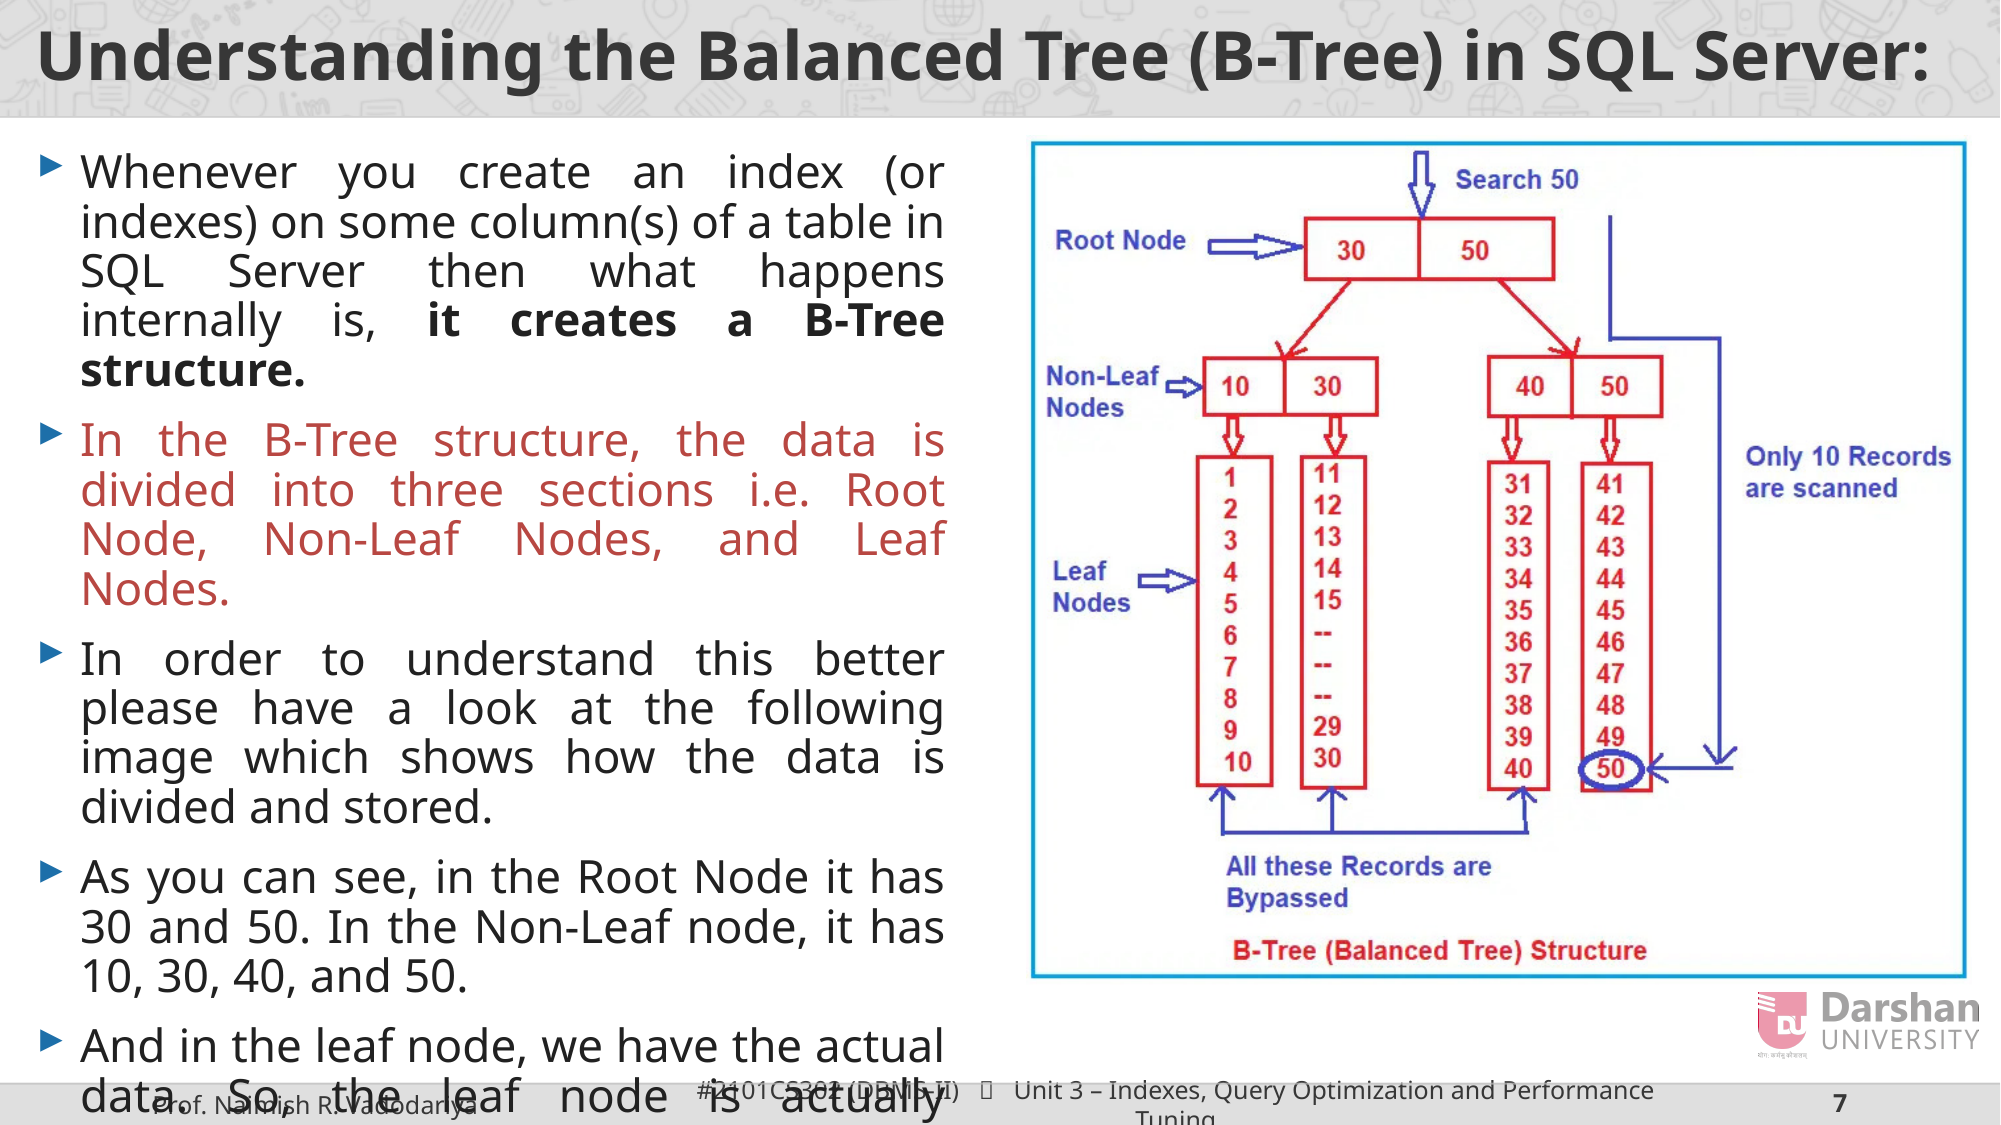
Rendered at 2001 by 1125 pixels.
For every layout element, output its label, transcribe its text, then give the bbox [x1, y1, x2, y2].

title Understanding the Balanced Tree (B-Tree) in SQL Server: [0, 0, 2000, 117]
list Whenever you create an index (or indexes) on some column(s) of a table in SQL Server then what happens internally is, it creates a B-Tree structure. In the B-Tree structure, the data is divided into three sections i.e. Root Node, Non-Leaf Nodes, and Leaf Nodes. In order to understand this better please have a look at the following image which shows how the data is divided and stored. As you can see, in the Root Node it has 30 and 50. In the Non-Leaf node, it has 10, 30, 40, and 50. And in the leaf node, we have the actual data. So, the leaf node is actually pointing to data. [21, 141, 961, 1059]
picture [1026, 135, 1972, 985]
